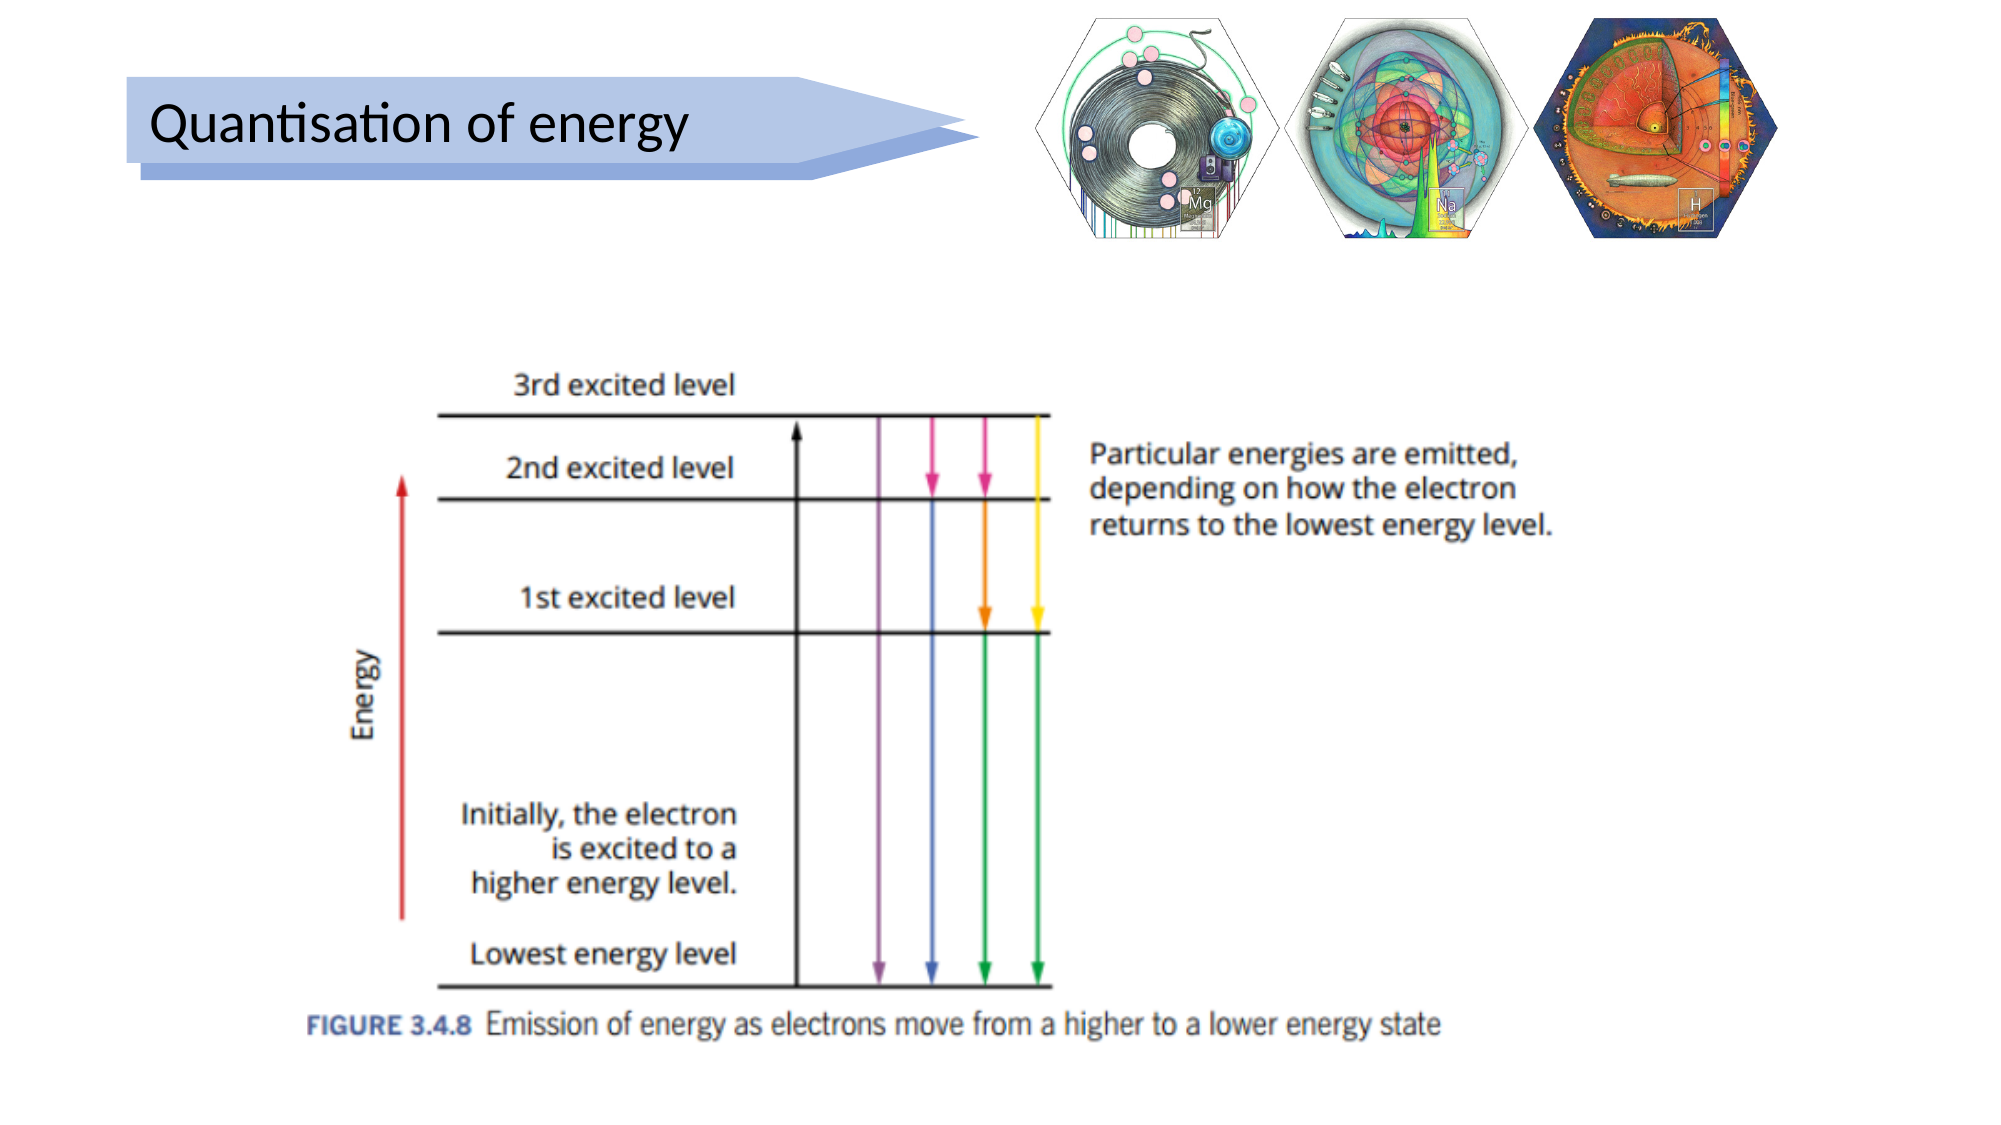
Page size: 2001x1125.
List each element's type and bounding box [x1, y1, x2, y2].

text_box [126, 76, 1310, 180]
text_box [1032, 0, 1780, 257]
picture [307, 304, 1580, 1049]
